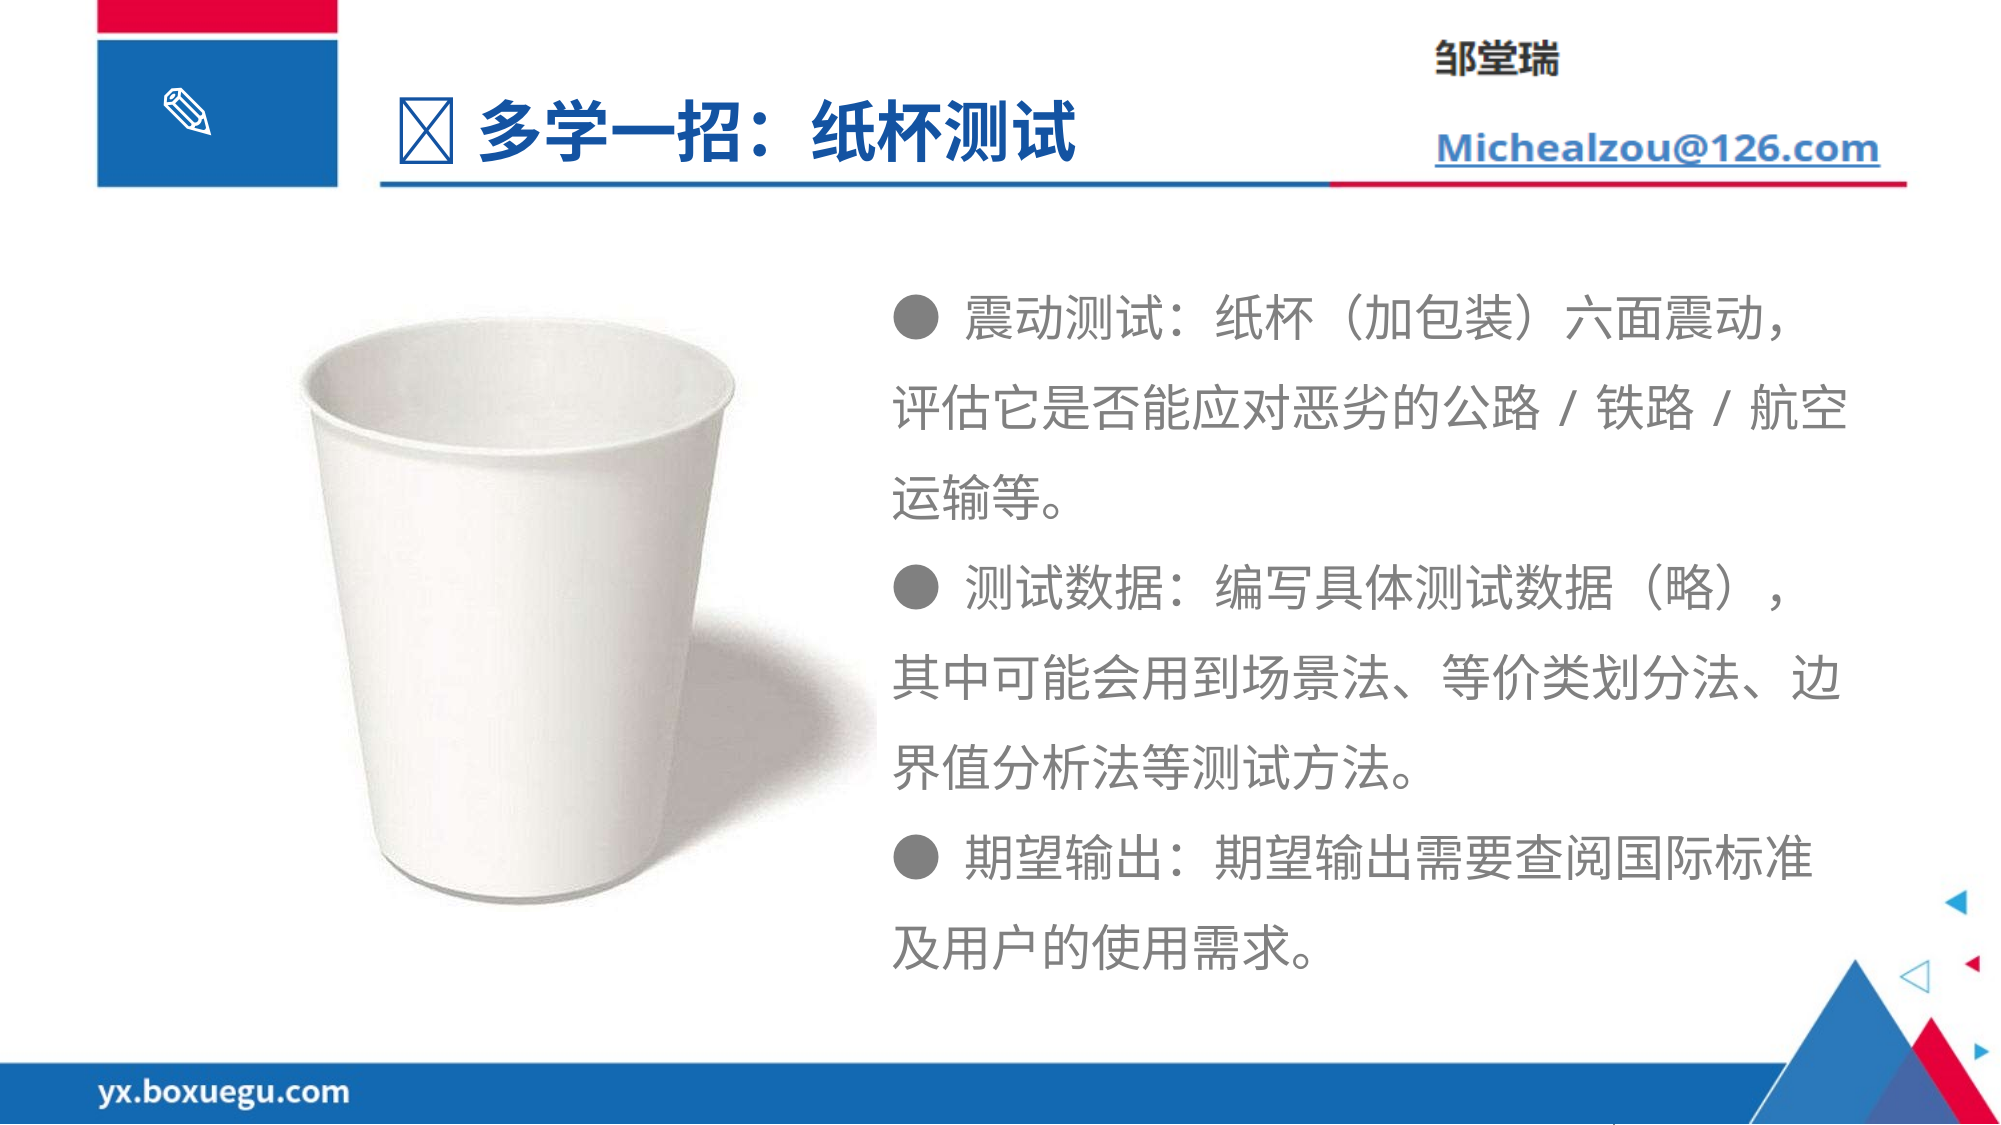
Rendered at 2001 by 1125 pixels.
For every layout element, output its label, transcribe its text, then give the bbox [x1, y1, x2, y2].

text_box ● 震动测试：纸杯（加包装）六面震动，评估它是否能应对恶劣的公路/铁路/航空运输等。 ● 测试数据：编写具体测试数据（略），其中可能会用到场景法、等价类划分法、边界值分析法等测试方法。 ● 期望输出：期望输出需要查阅国际标准及用户的使用需求。 [876, 248, 1869, 1017]
picture [0, 0, 2000, 1124]
text_box 多学一招：纸杯测试 [379, 82, 1405, 177]
